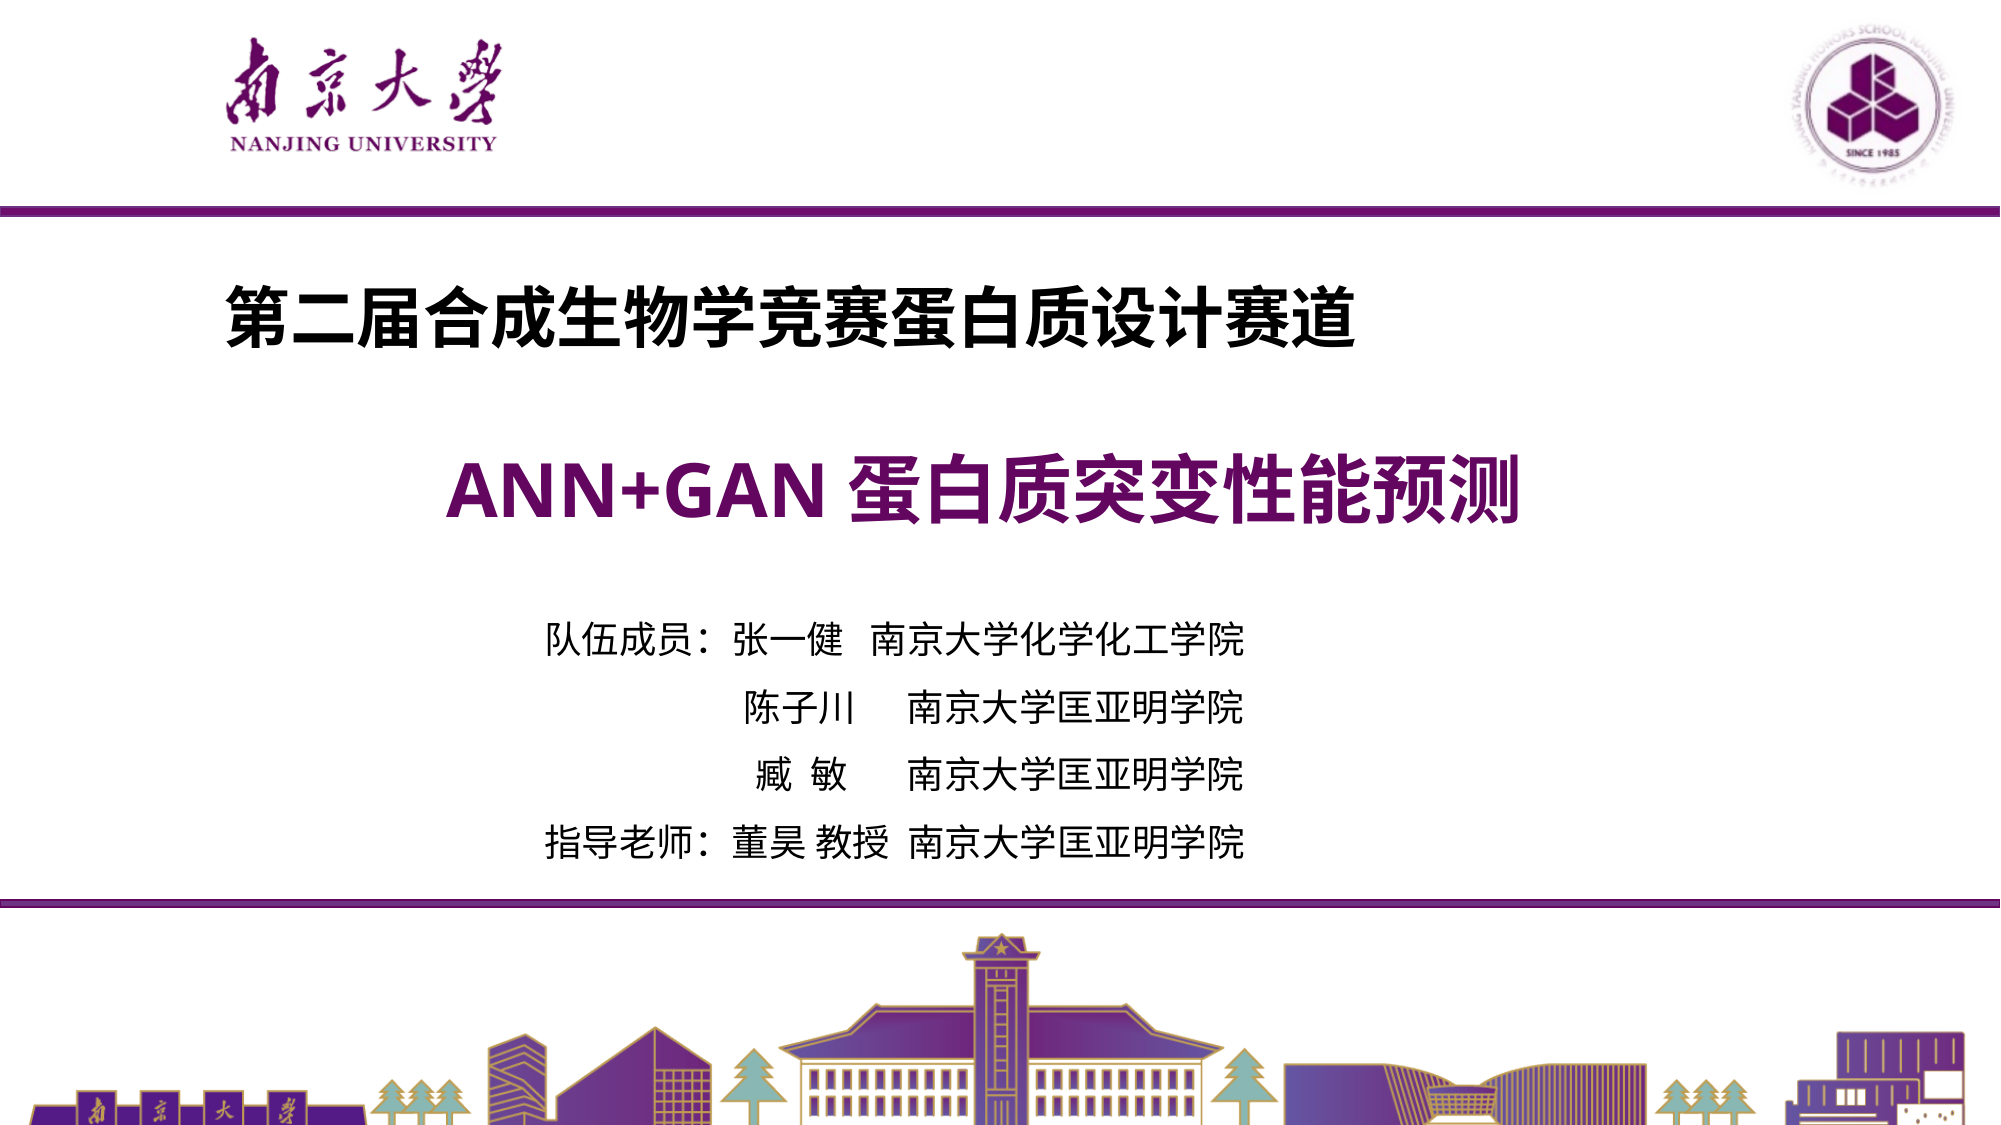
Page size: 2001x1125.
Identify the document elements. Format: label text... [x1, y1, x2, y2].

text_box 第二届合成生物学竞赛蛋白质设计赛道 [208, 267, 1398, 363]
picture [0, 834, 2000, 1125]
picture [208, 0, 543, 188]
text_box ANN+GAN蛋白质突变性能预测 [312, 435, 1657, 541]
text_box 队伍成员：张一健 南京大学化学化工学院 陈子川 南京大学匡亚明学院 臧 敏 南京大学匡亚明学院 指导老师：董昊 教授 南京大学匡亚明学院 [529, 586, 1260, 834]
text_box [0, 206, 2000, 217]
picture [1779, 12, 1966, 199]
